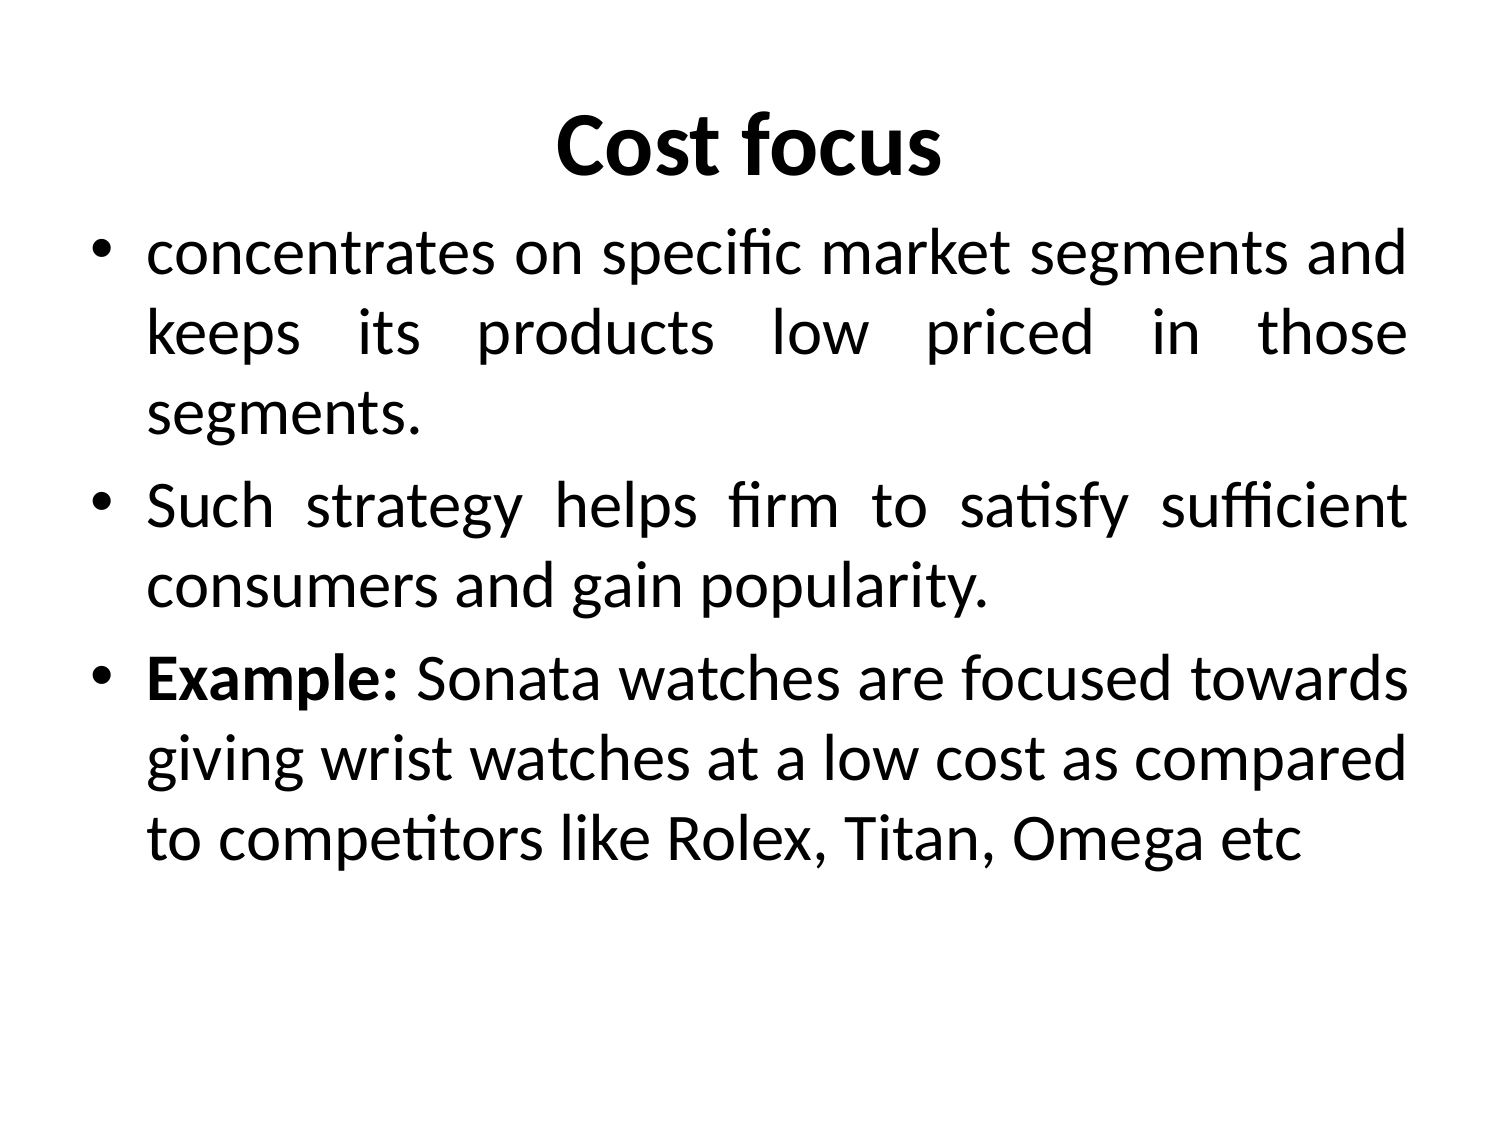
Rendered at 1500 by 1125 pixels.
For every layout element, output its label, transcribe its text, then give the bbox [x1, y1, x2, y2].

title Cost focus [75, 45, 1425, 200]
list concentrates on specific market segments and keeps its products low priced in those segments. Such strategy helps firm to satisfy sufficient consumers and gain popularity. Example: Sonata watches are focused towards giving wrist watches at a low cost as compared to competitors like Rolex, Titan, Omega etc [75, 200, 1425, 1005]
